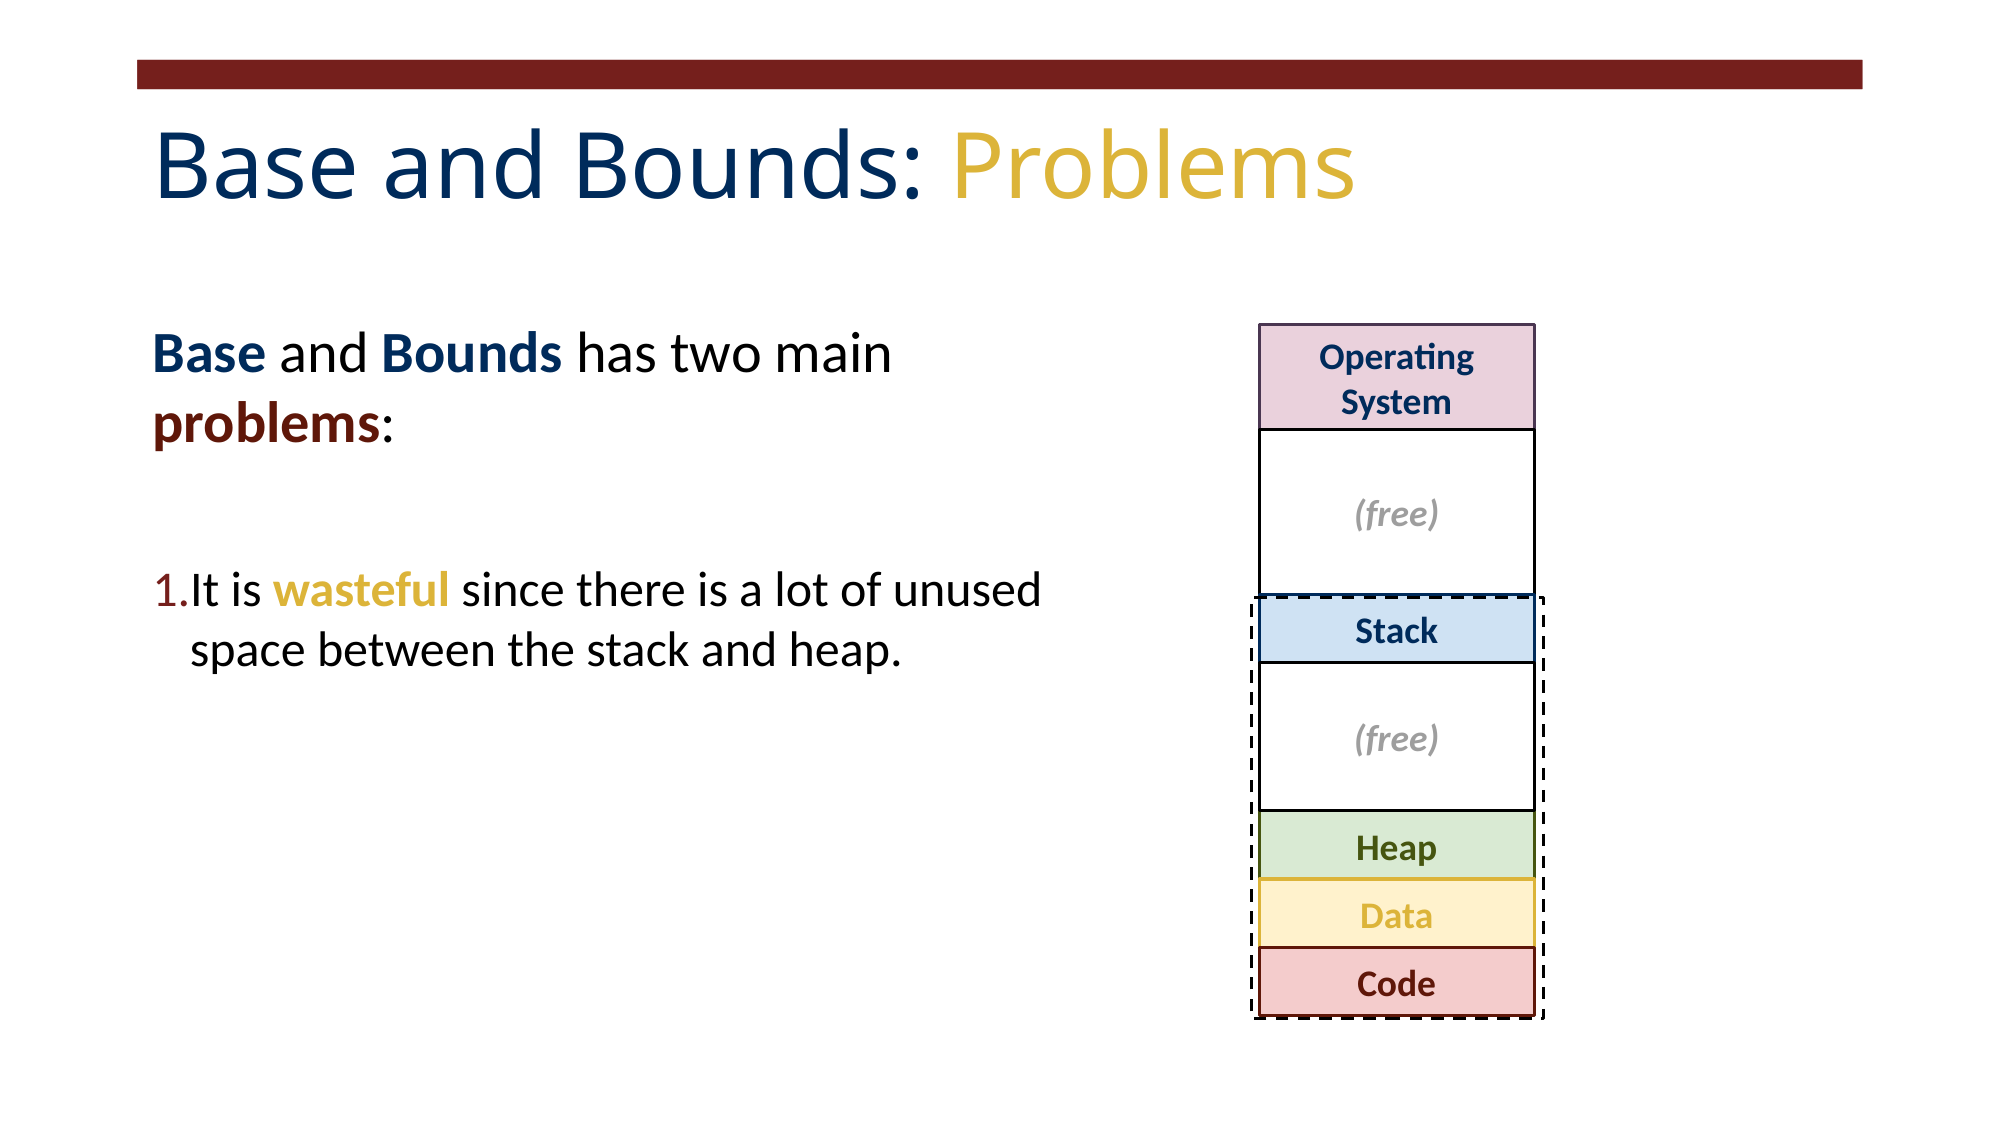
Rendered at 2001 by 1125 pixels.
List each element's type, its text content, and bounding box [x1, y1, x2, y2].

text_box [1251, 597, 1544, 1019]
title Base and Bounds: Problems [137, 59, 1863, 278]
list Base and Bounds has two main problems: It is wasteful since there is a lot of unused space between the stack and heap. [137, 299, 1142, 1103]
text_box Operating System [1259, 324, 1535, 429]
text_box (free) [1259, 429, 1535, 594]
